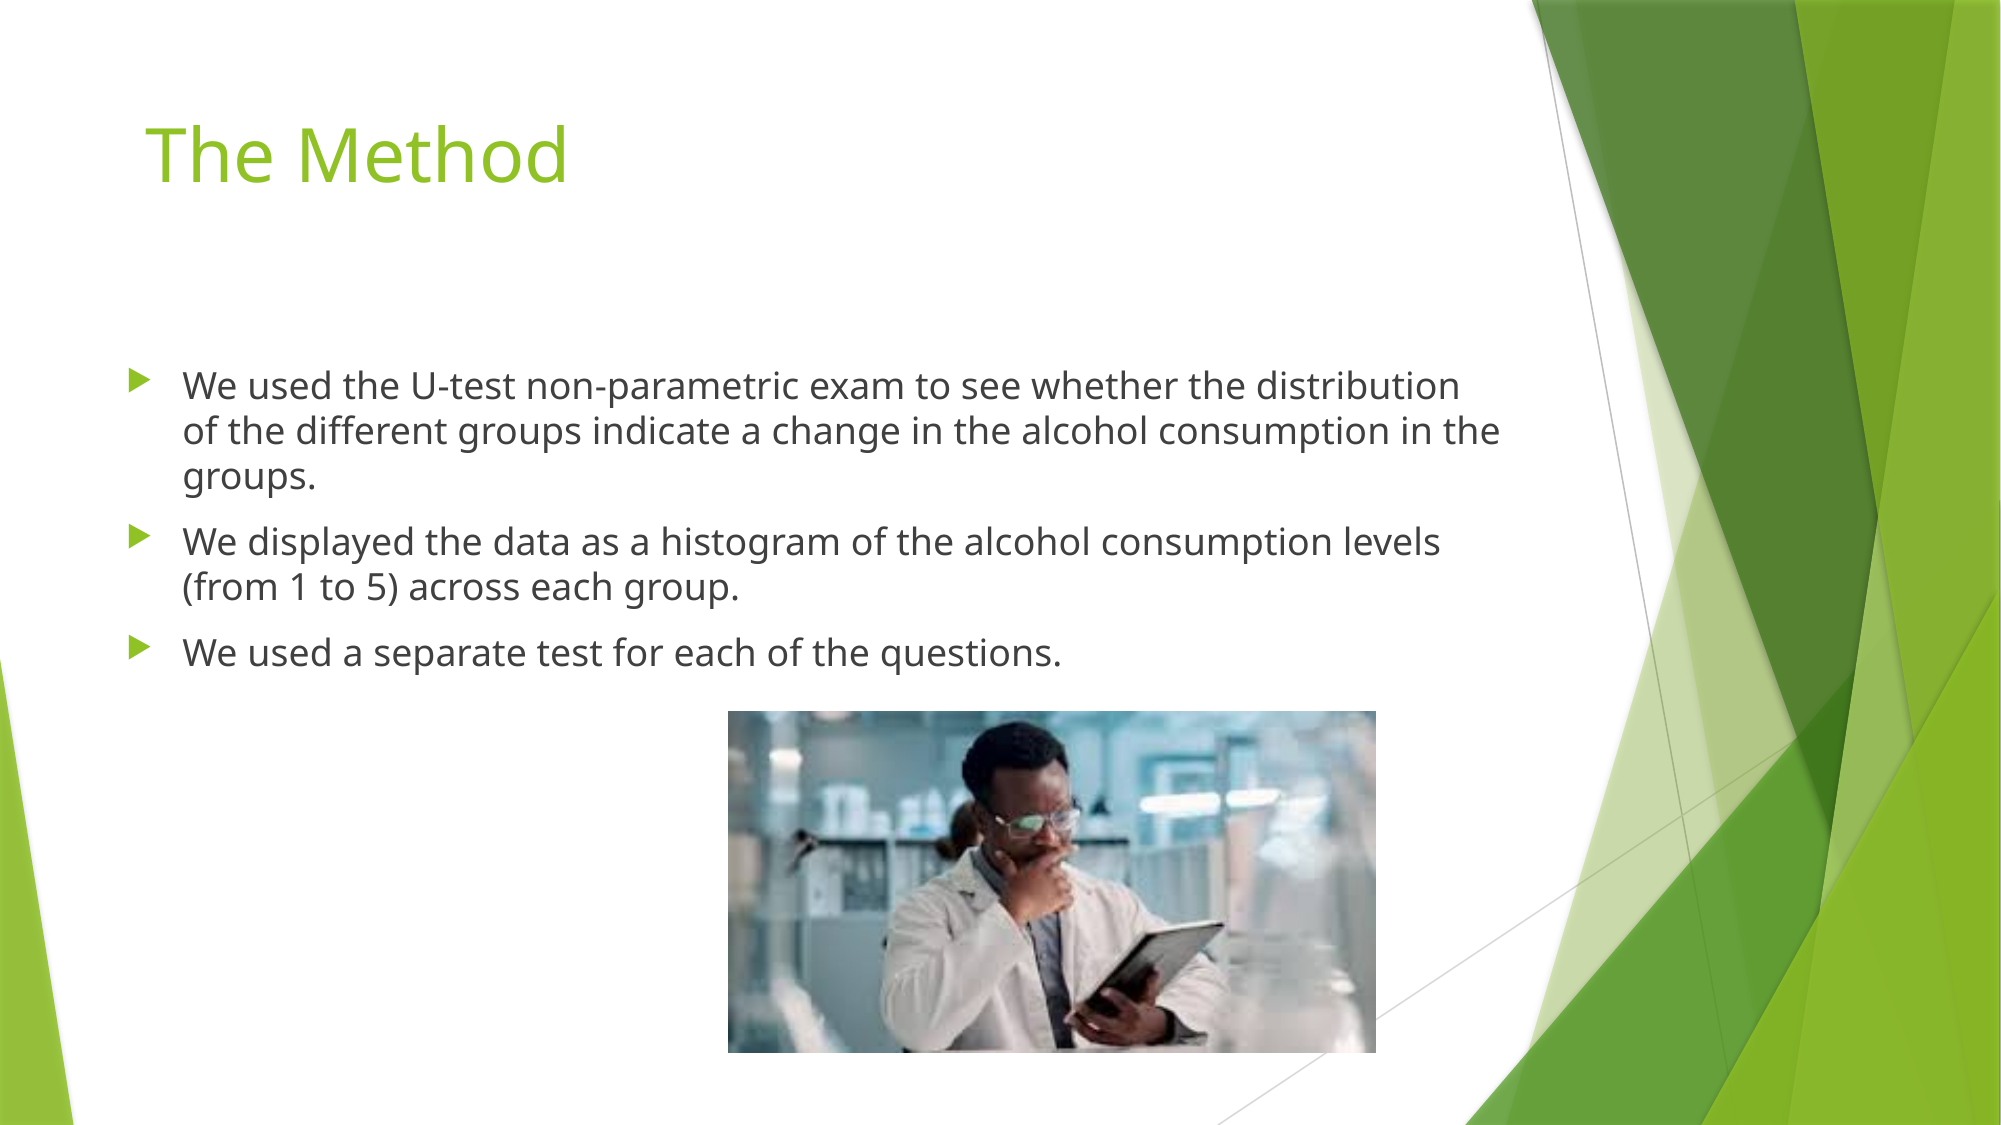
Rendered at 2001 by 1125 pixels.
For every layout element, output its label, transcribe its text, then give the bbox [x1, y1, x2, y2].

picture [728, 711, 1377, 1054]
title The Method [111, 99, 1522, 317]
list We used the U-test non-parametric exam to see whether the distribution of the different groups indicate a change in the alcohol consumption in the groups. We displayed the data as a histogram of the alcohol consumption levels (from 1 to 5) across each group. We used a separate test for each of the questions. [111, 354, 1522, 992]
